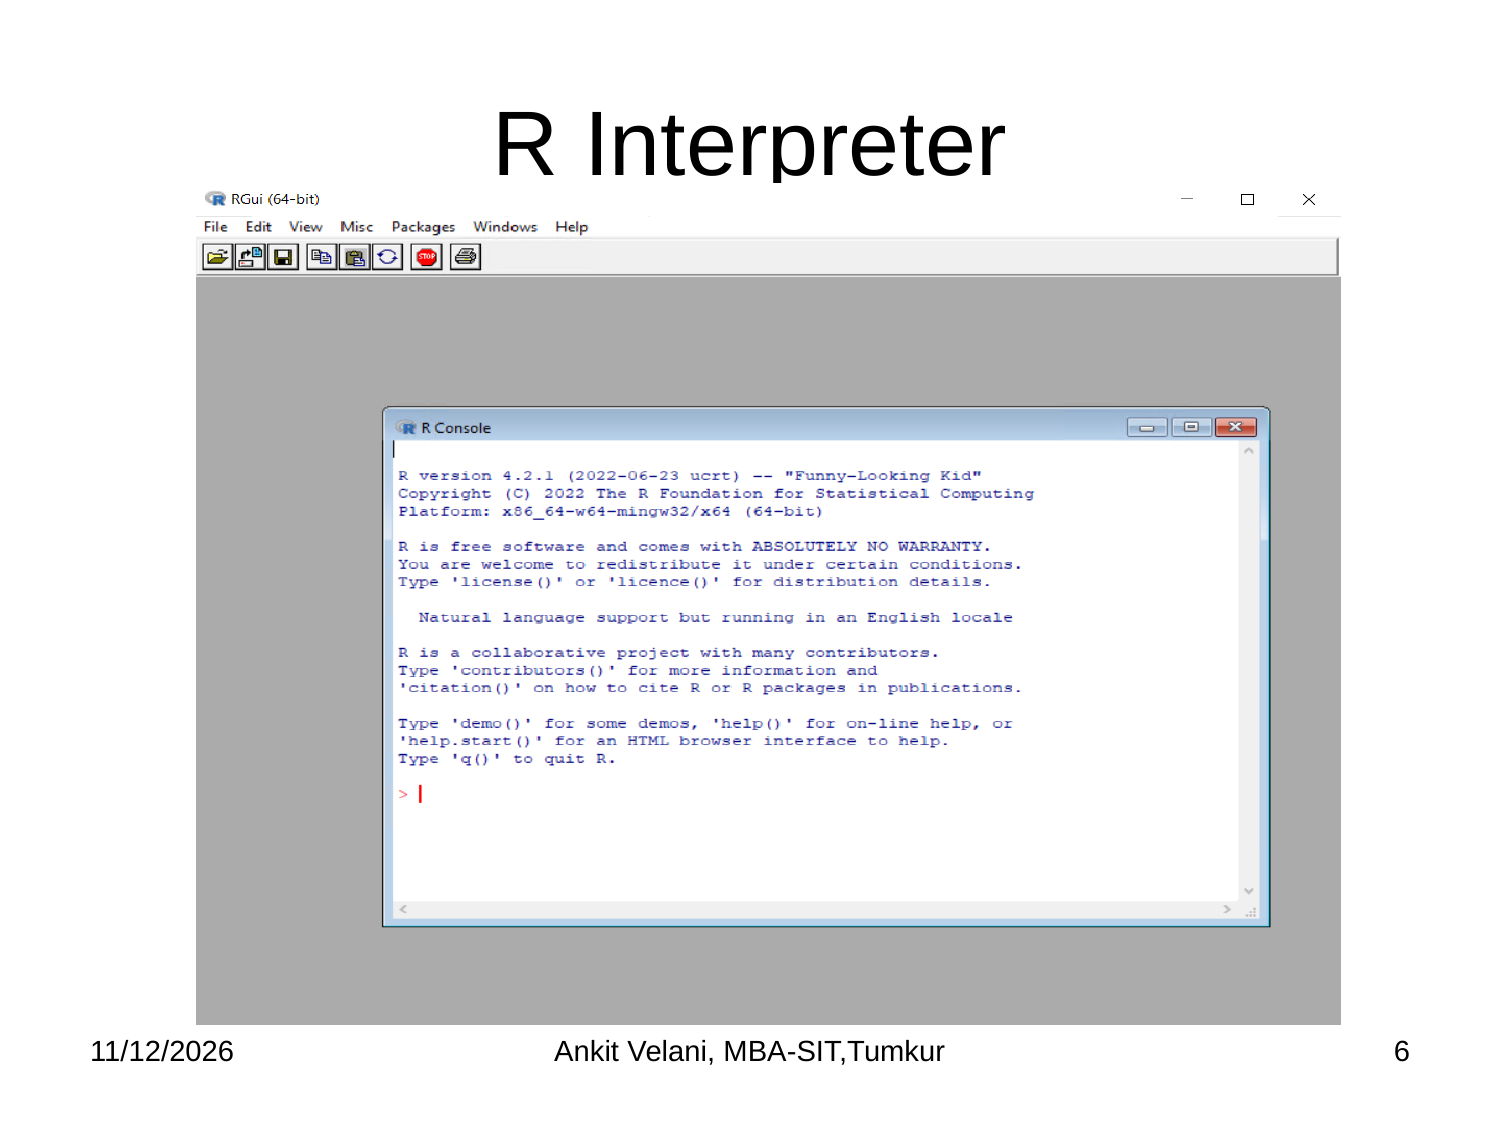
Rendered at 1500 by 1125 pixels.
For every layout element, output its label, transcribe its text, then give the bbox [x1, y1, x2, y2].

picture [196, 182, 1341, 1025]
slide_number 6 [1074, 1024, 1425, 1103]
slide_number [75, 1024, 425, 1103]
footer Ankit Velani, MBA-SIT,Tumkur [512, 1033, 988, 1103]
title R Interpreter [75, 45, 1425, 233]
